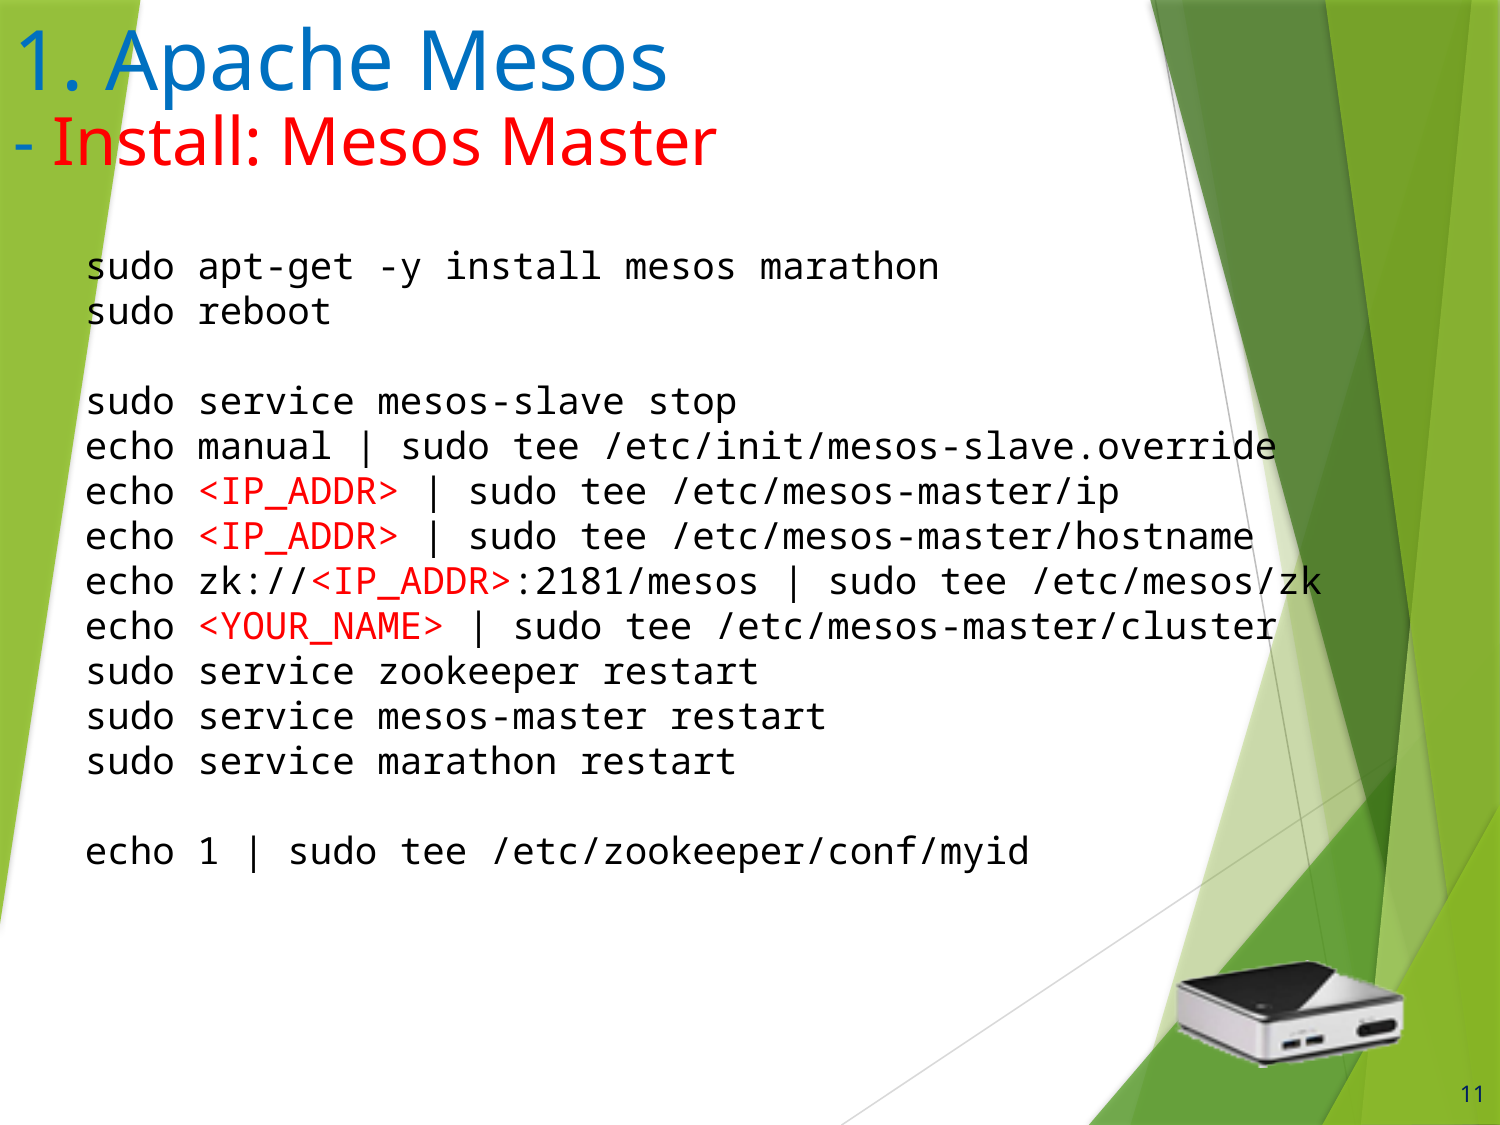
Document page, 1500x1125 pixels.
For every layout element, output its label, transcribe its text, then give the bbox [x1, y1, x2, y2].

slide_number 11 [1417, 1065, 1500, 1125]
text_box sudo apt-get -y install mesos marathon sudo reboot sudo service mesos-slave stop echo manual | sudo tee /etc/init/mesos-slave.override echo <IP_ADDR> | sudo tee /etc/mesos-master/ip echo <IP_ADDR> | sudo tee /etc/mesos-master/hostname echo zk://<IP_ADDR>:2181/mesos | sudo tee /etc/mesos/zk echo <YOUR_NAME> | sudo tee /etc/mesos-master/cluster sudo service zookeeper restart sudo service mesos-master restart sudo service marathon restart echo 1 | sudo tee /etc/zookeeper/conf/myid [70, 234, 1421, 880]
picture [1164, 959, 1421, 1069]
text_box 1. Apache Mesos - Install: Mesos Master [0, 0, 1293, 188]
